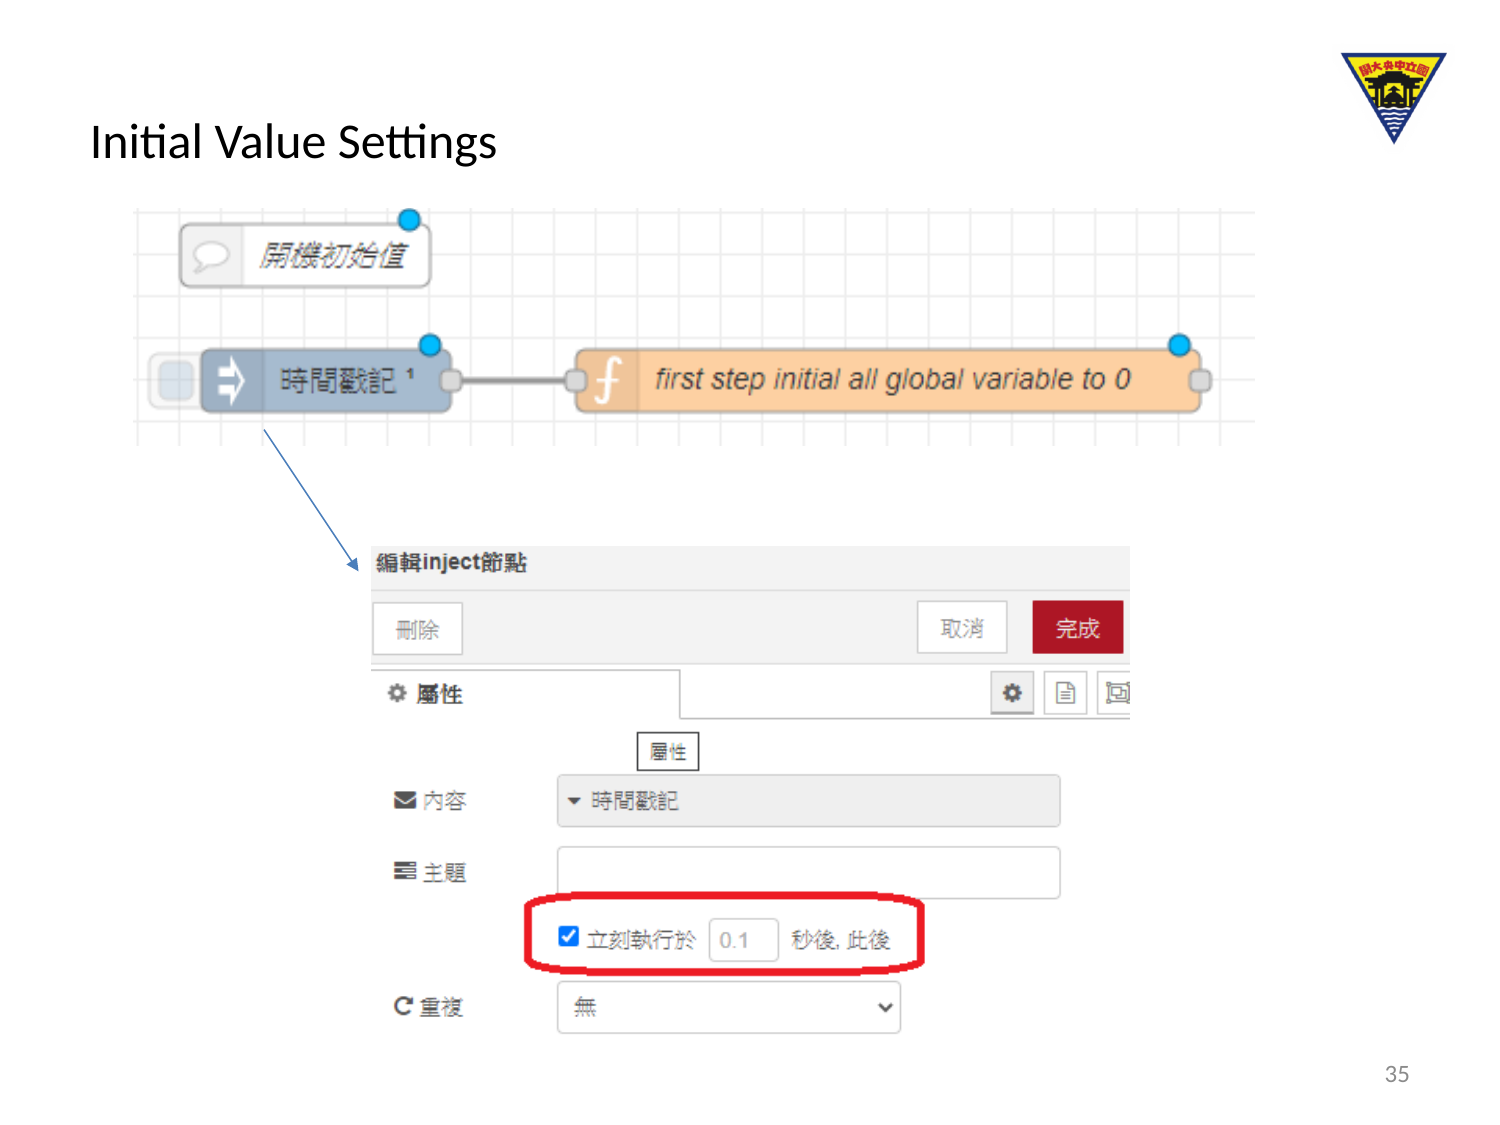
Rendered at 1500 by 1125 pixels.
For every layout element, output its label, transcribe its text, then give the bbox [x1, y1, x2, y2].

picture [371, 545, 1130, 1042]
text_box 35 [1074, 1042, 1425, 1103]
picture [132, 207, 1255, 446]
picture [1329, 43, 1455, 101]
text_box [263, 429, 359, 572]
text_box Initial Value Settings [74, 101, 1460, 177]
